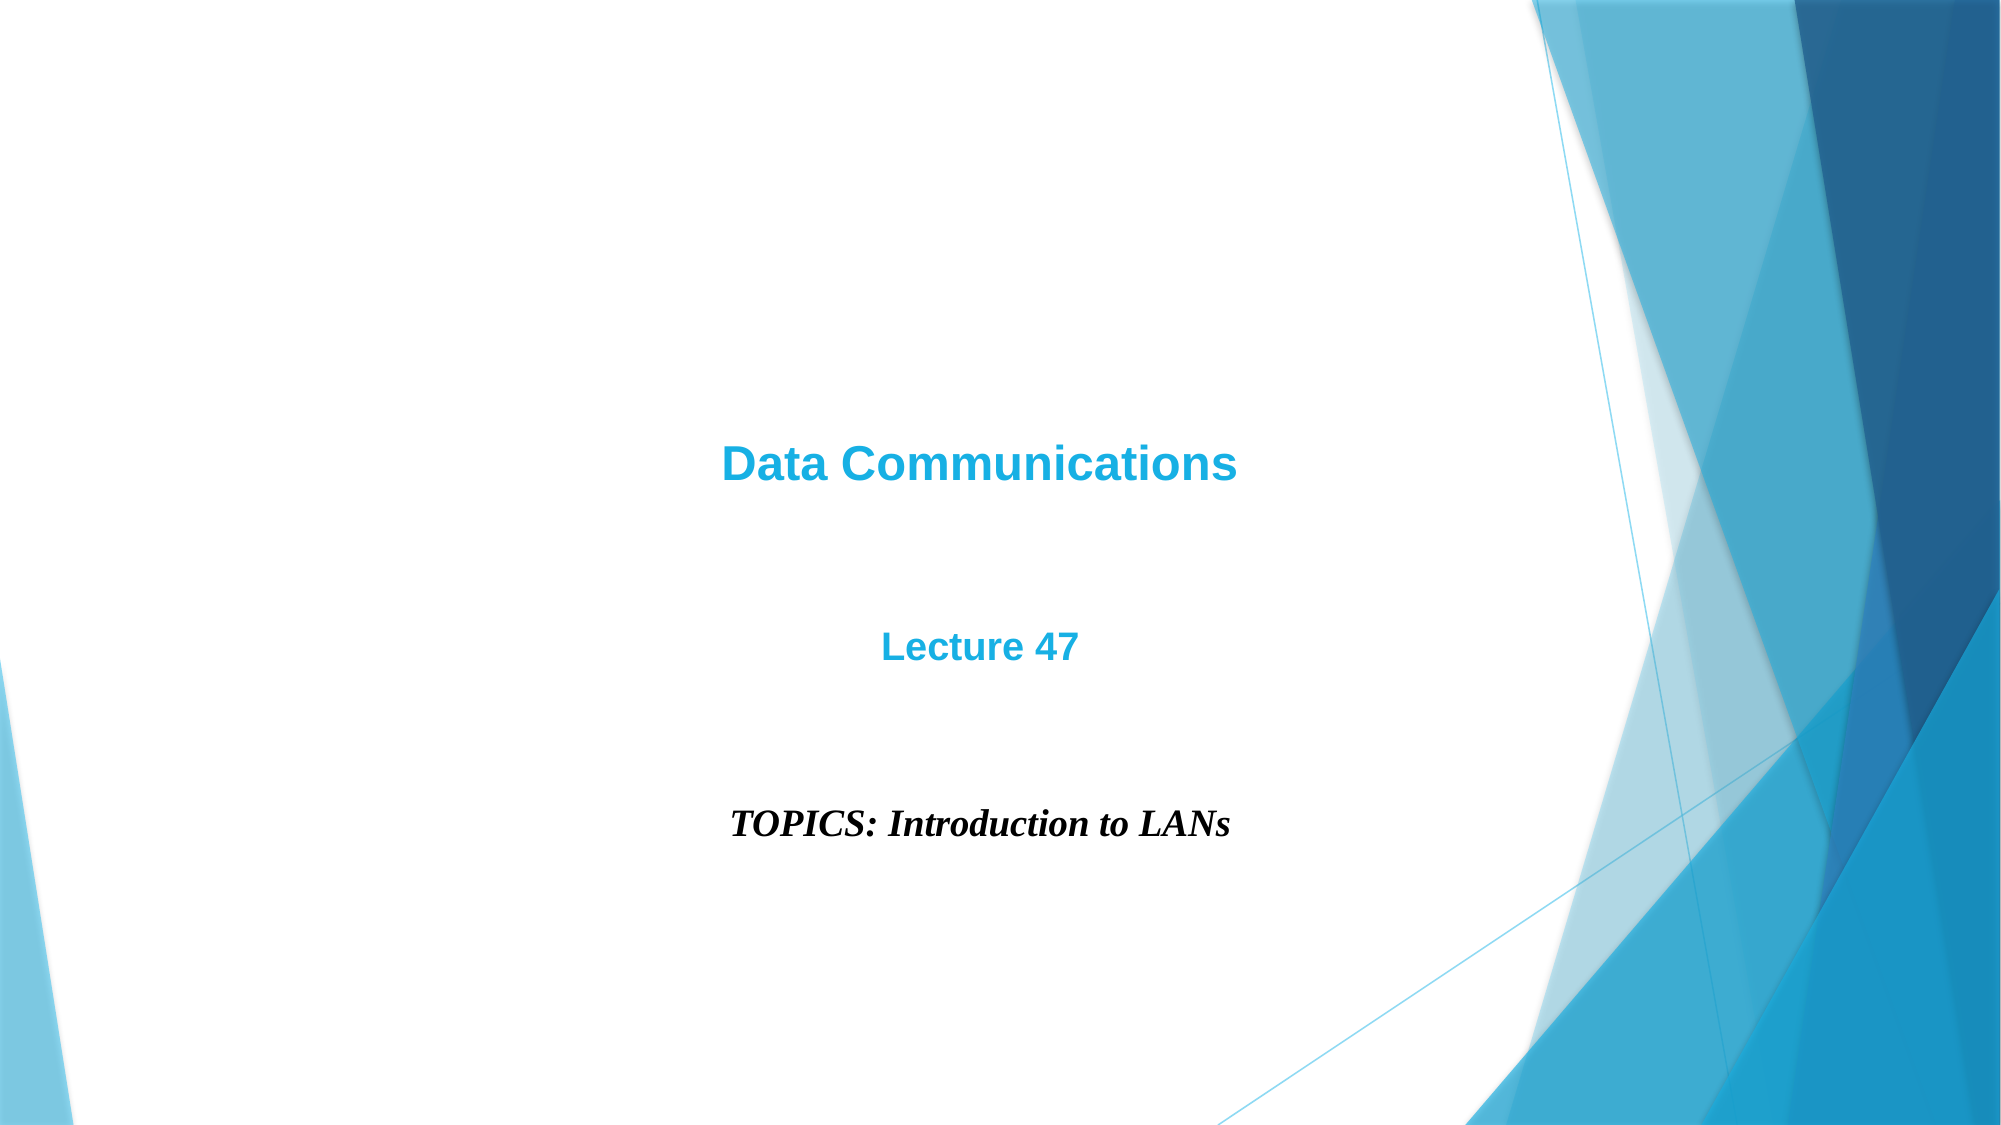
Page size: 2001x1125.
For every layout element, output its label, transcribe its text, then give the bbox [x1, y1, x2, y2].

text_box Data Communications Lecture 47 TOPICS: Introduction to LANs [431, 264, 1529, 852]
